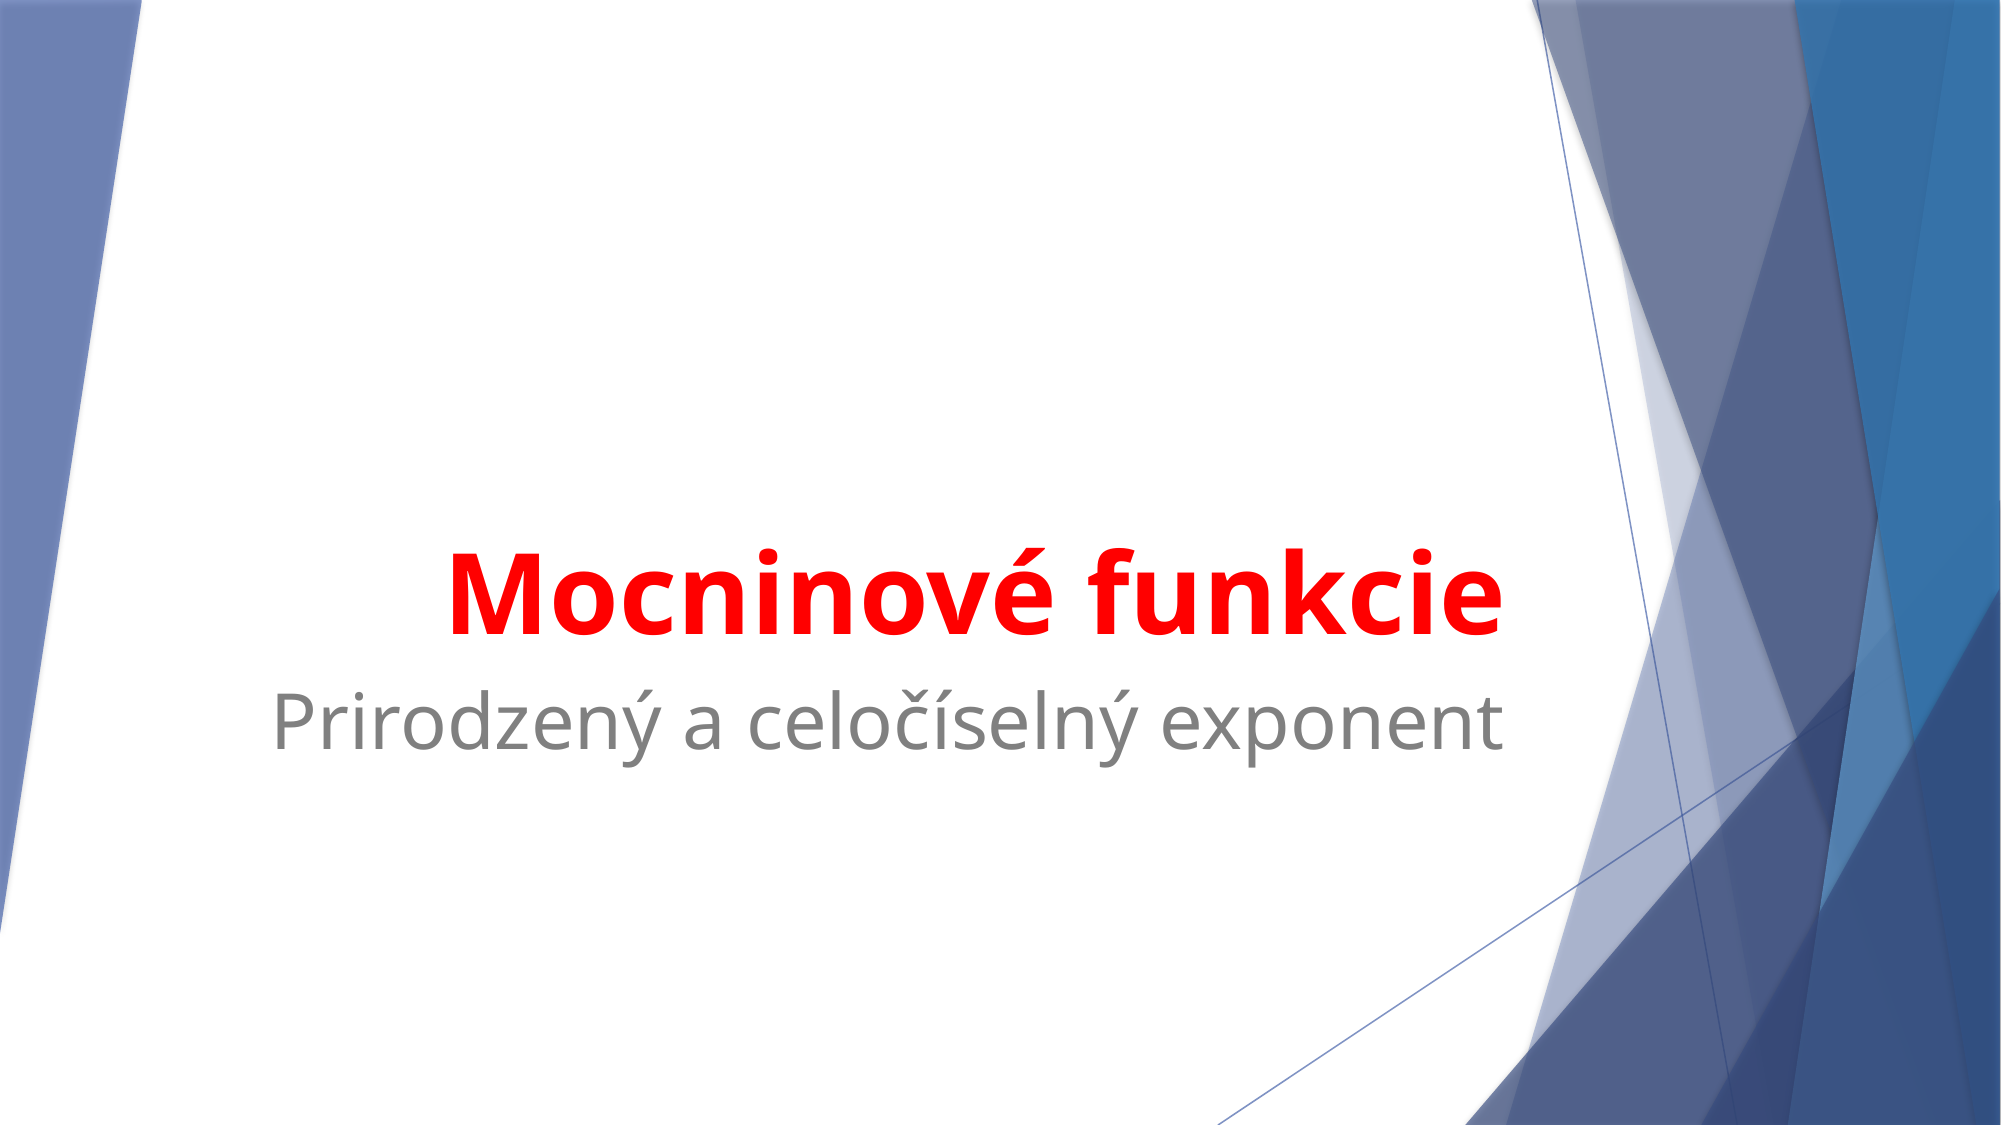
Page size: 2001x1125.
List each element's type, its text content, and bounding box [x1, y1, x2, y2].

subtitle Prirodzený a celočíselný exponent [247, 664, 1522, 845]
title Mocninové funkcie [247, 394, 1522, 664]
